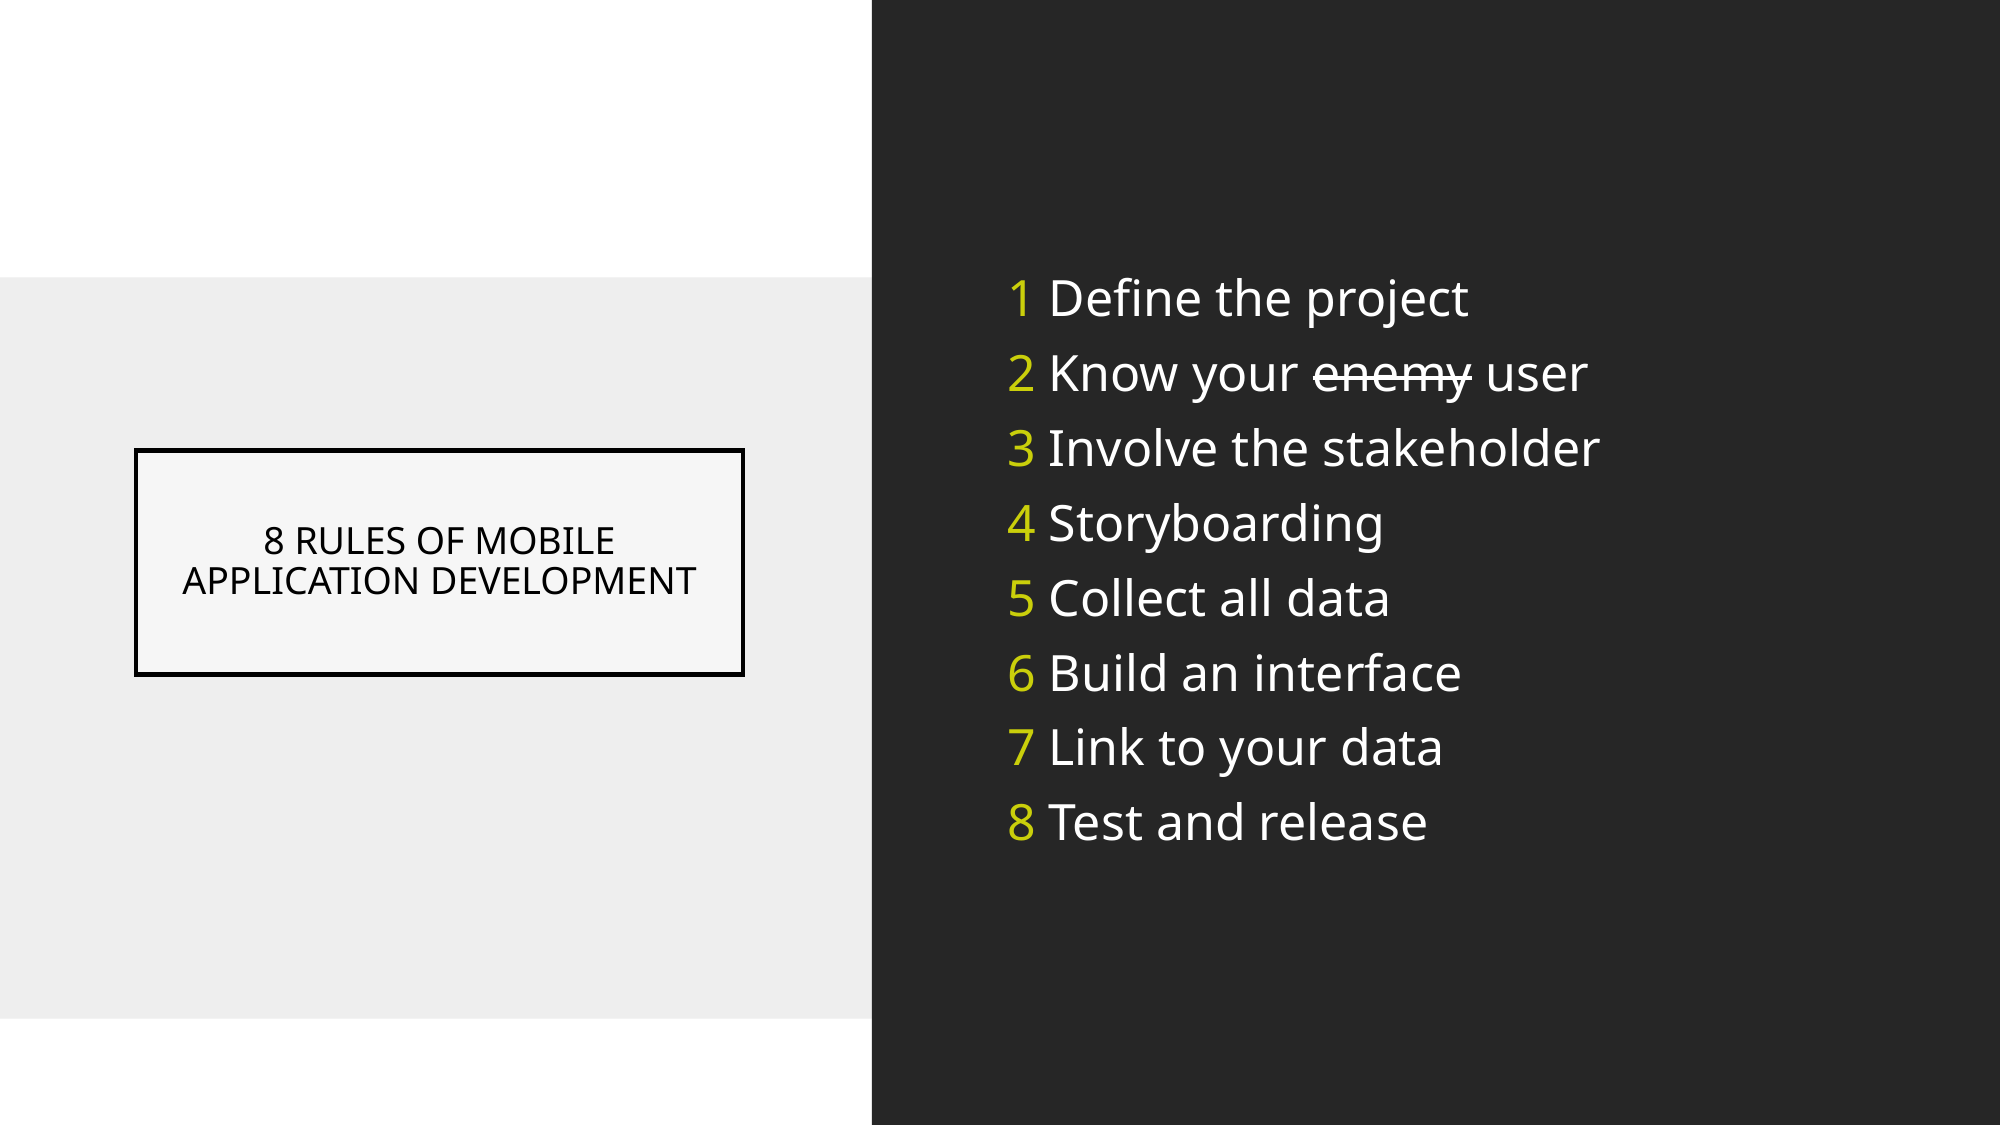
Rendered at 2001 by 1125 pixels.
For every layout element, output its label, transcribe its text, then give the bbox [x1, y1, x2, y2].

title 8 RULES OF MOBILE APPLICATION DEVELOPMENT [136, 450, 743, 675]
text_box [871, 0, 2000, 1125]
list 1 Define the project 2 Know your enemy user 3 Involve the stakeholder 4 Storyboarding 5 Collect all data 6 Build an interface 7 Link to your data 8 Test and release [992, 131, 1880, 994]
